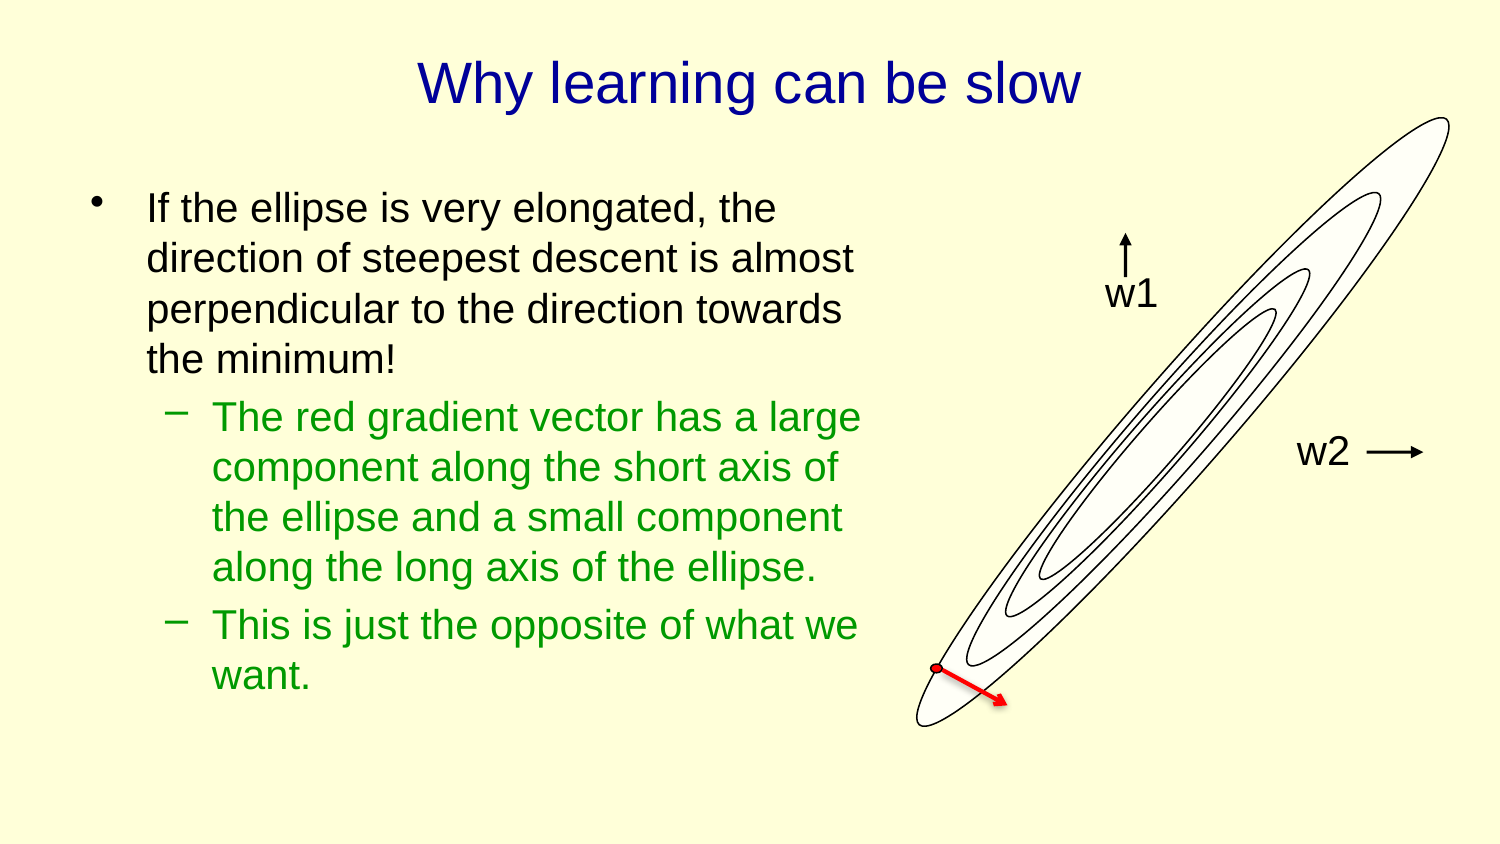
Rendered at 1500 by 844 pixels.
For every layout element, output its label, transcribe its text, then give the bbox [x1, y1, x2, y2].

text_box [1366, 445, 1424, 459]
text_box [966, 192, 1381, 666]
text_box w1 [1090, 258, 1174, 323]
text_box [942, 669, 1008, 706]
text_box w2 [1282, 415, 1366, 481]
title Why learning can be slow [75, 9, 1425, 151]
text_box [1039, 308, 1277, 580]
text_box [1119, 232, 1132, 278]
text_box [930, 664, 942, 673]
list If the ellipse is very elongated, the direction of steepest descent is almost perpendicular to the direction towards the minimum! The red gradient vector has a large component along the short axis of the ellipse and a small component along the long axis of the ellipse. This is just the opposite of what we want. [75, 173, 898, 777]
text_box [939, 117, 1449, 670]
text_box [1005, 268, 1310, 617]
text_box [916, 673, 953, 727]
